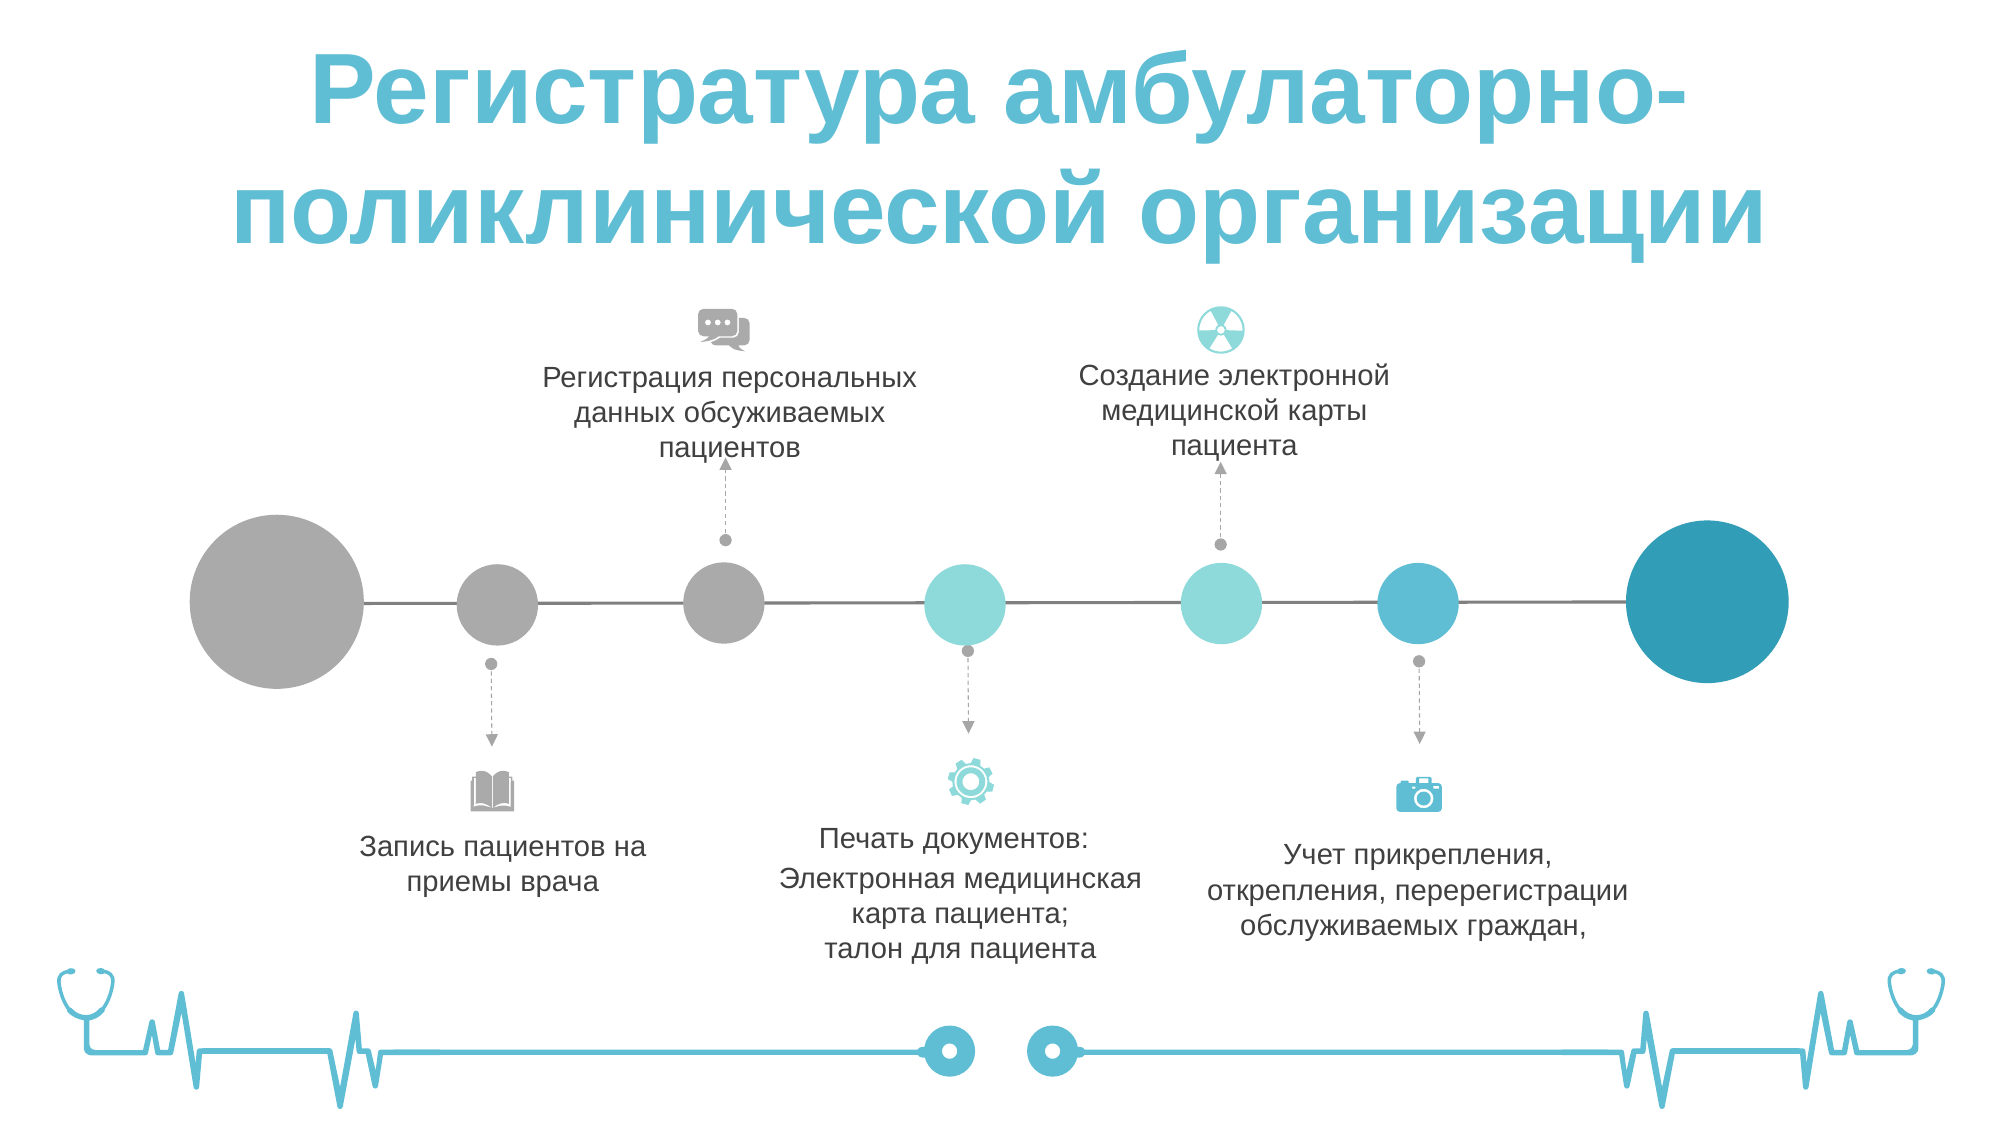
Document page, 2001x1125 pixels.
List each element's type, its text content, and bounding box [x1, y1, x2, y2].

text_box [1624, 519, 1790, 685]
text_box [455, 563, 539, 601]
text_box [923, 563, 1007, 601]
text_box [188, 513, 365, 690]
text_box Электронная медицинская карта пациента; талон для пациента [725, 852, 1196, 973]
text_box [1179, 604, 1264, 646]
text_box Запись пациентов на приемы врача [306, 819, 699, 905]
text_box Регистрация персональных данных обсуживаемых пациентов [512, 350, 948, 471]
text_box [697, 307, 751, 353]
text_box Регистратура амбулаторно-поликлинической организации [0, 16, 2000, 271]
text_box [946, 756, 996, 807]
text_box [923, 604, 1007, 647]
text_box [1395, 775, 1443, 813]
text_box [1179, 561, 1263, 601]
text_box [682, 604, 766, 645]
text_box Создание электронной медицинской карты пациента [1039, 348, 1430, 469]
text_box [1376, 604, 1460, 646]
text_box Печать документов: [758, 812, 1151, 852]
text_box Учет прикрепления, открепления, перерегистрации обслуживаемых граждан, [1178, 828, 1658, 949]
text_box [1376, 561, 1460, 601]
text_box [1196, 305, 1246, 355]
text_box [455, 604, 540, 647]
text_box [469, 769, 516, 813]
text_box [682, 561, 766, 601]
